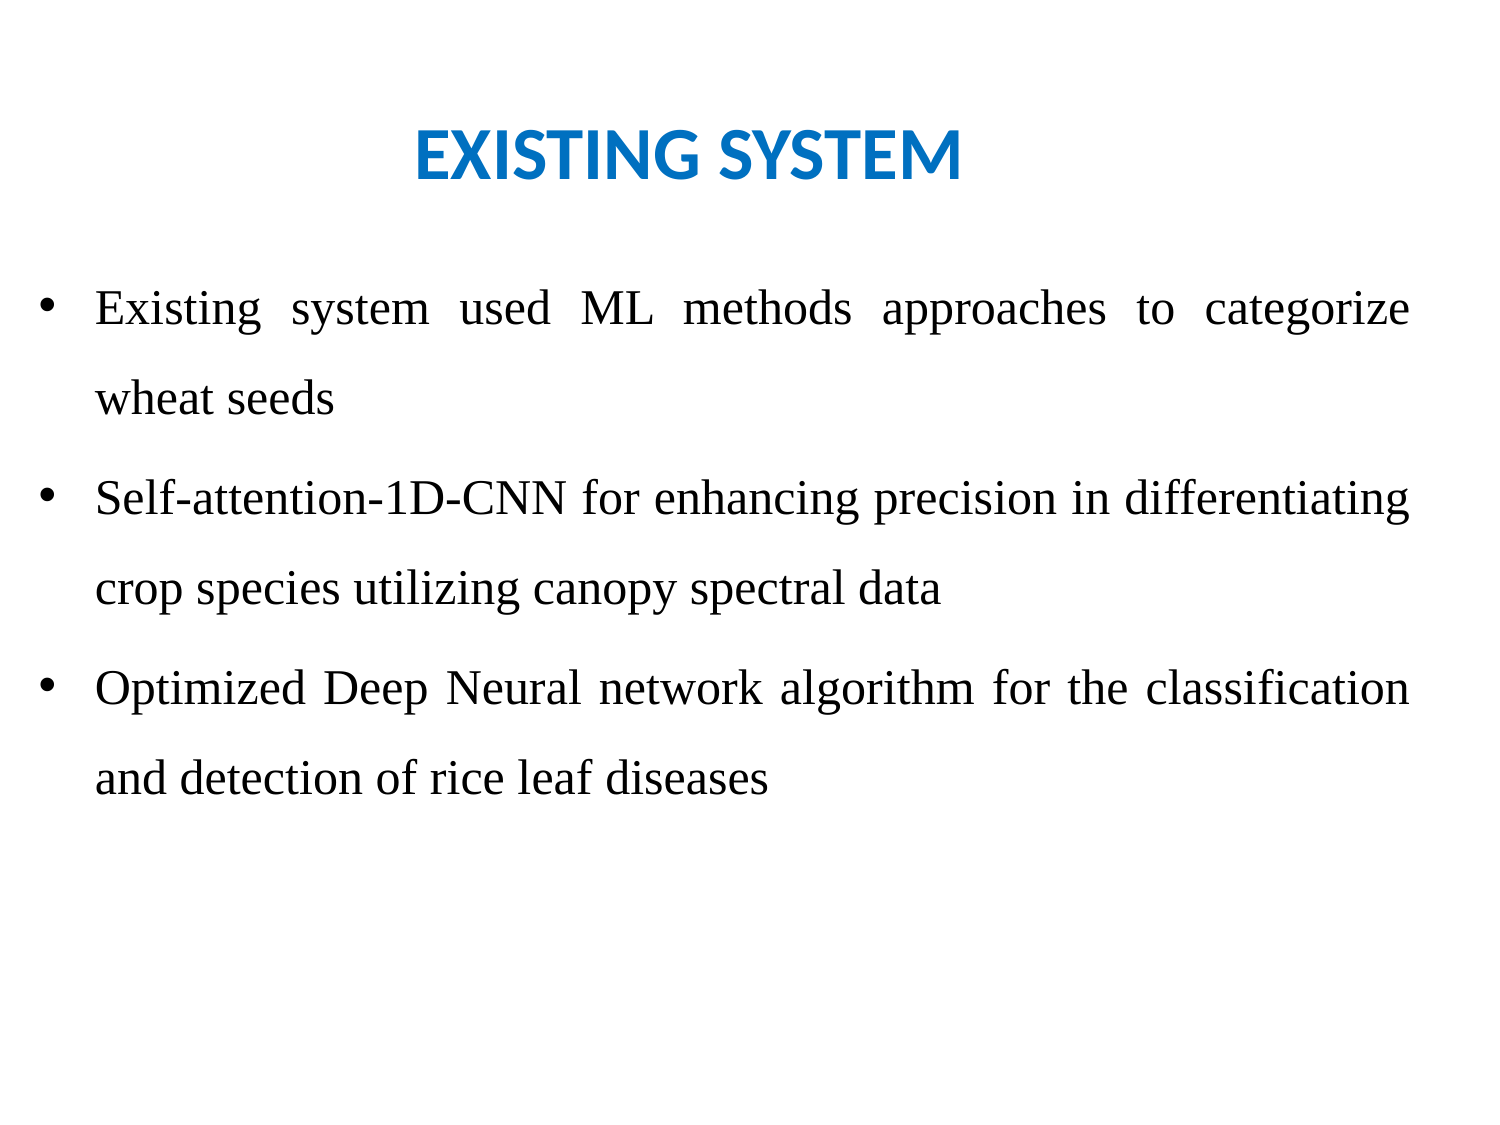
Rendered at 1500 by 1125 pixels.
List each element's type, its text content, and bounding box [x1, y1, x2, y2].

title EXISTING SYSTEM [399, 86, 1427, 212]
list Existing system used ML methods approaches to categorize wheat seeds Self-attention-1D-CNN for enhancing precision in differentiating crop species utilizing canopy spectral data Optimized Deep Neural network algorithm for the classification and detection of rice leaf diseases [23, 236, 1427, 1039]
